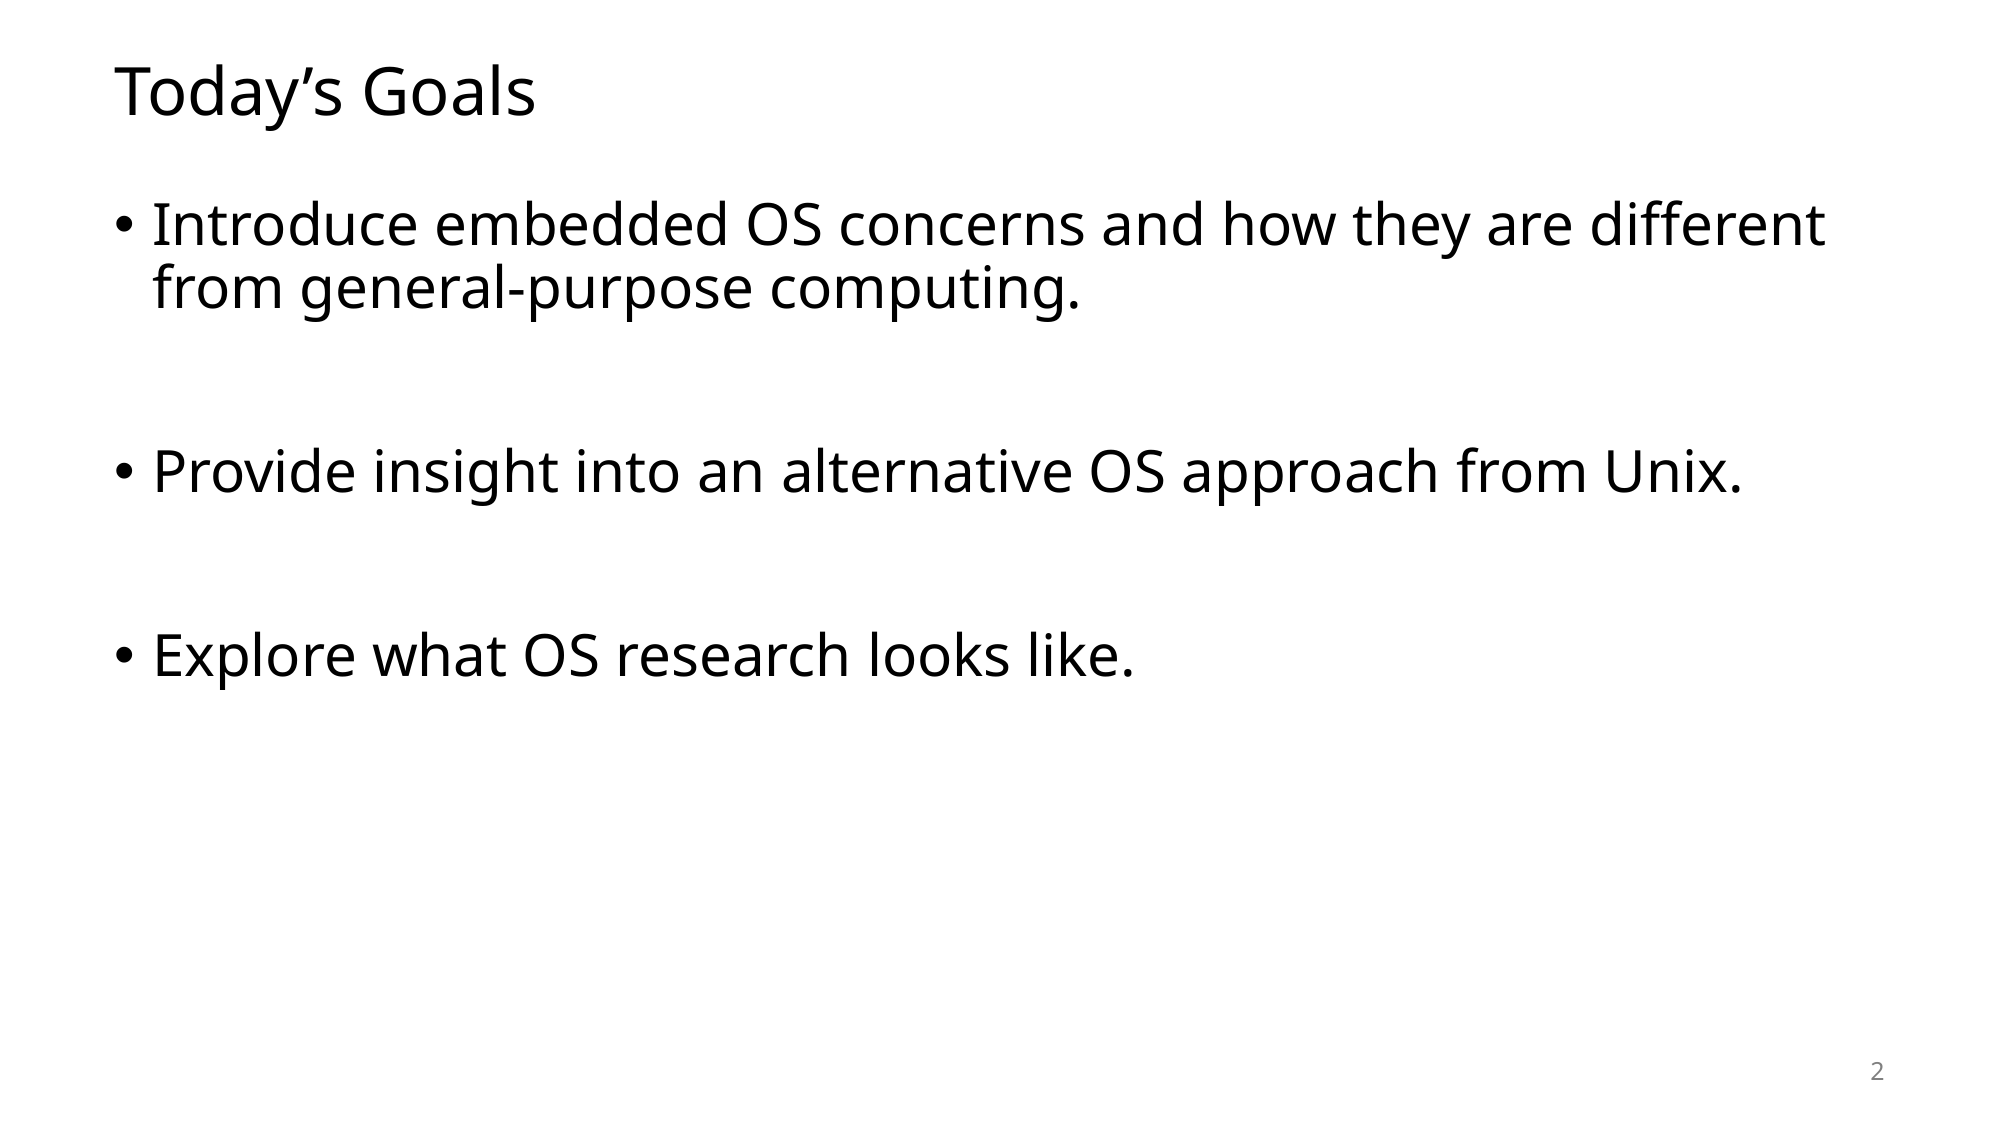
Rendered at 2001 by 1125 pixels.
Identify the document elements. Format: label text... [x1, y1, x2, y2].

slide_number 2 [1749, 1042, 1900, 1103]
list Introduce embedded OS concerns and how they are different from general-purpose computing. Provide insight into an alternative OS approach from Unix. Explore what OS research looks like. [99, 187, 1900, 1013]
title Today’s Goals [99, 37, 1900, 150]
